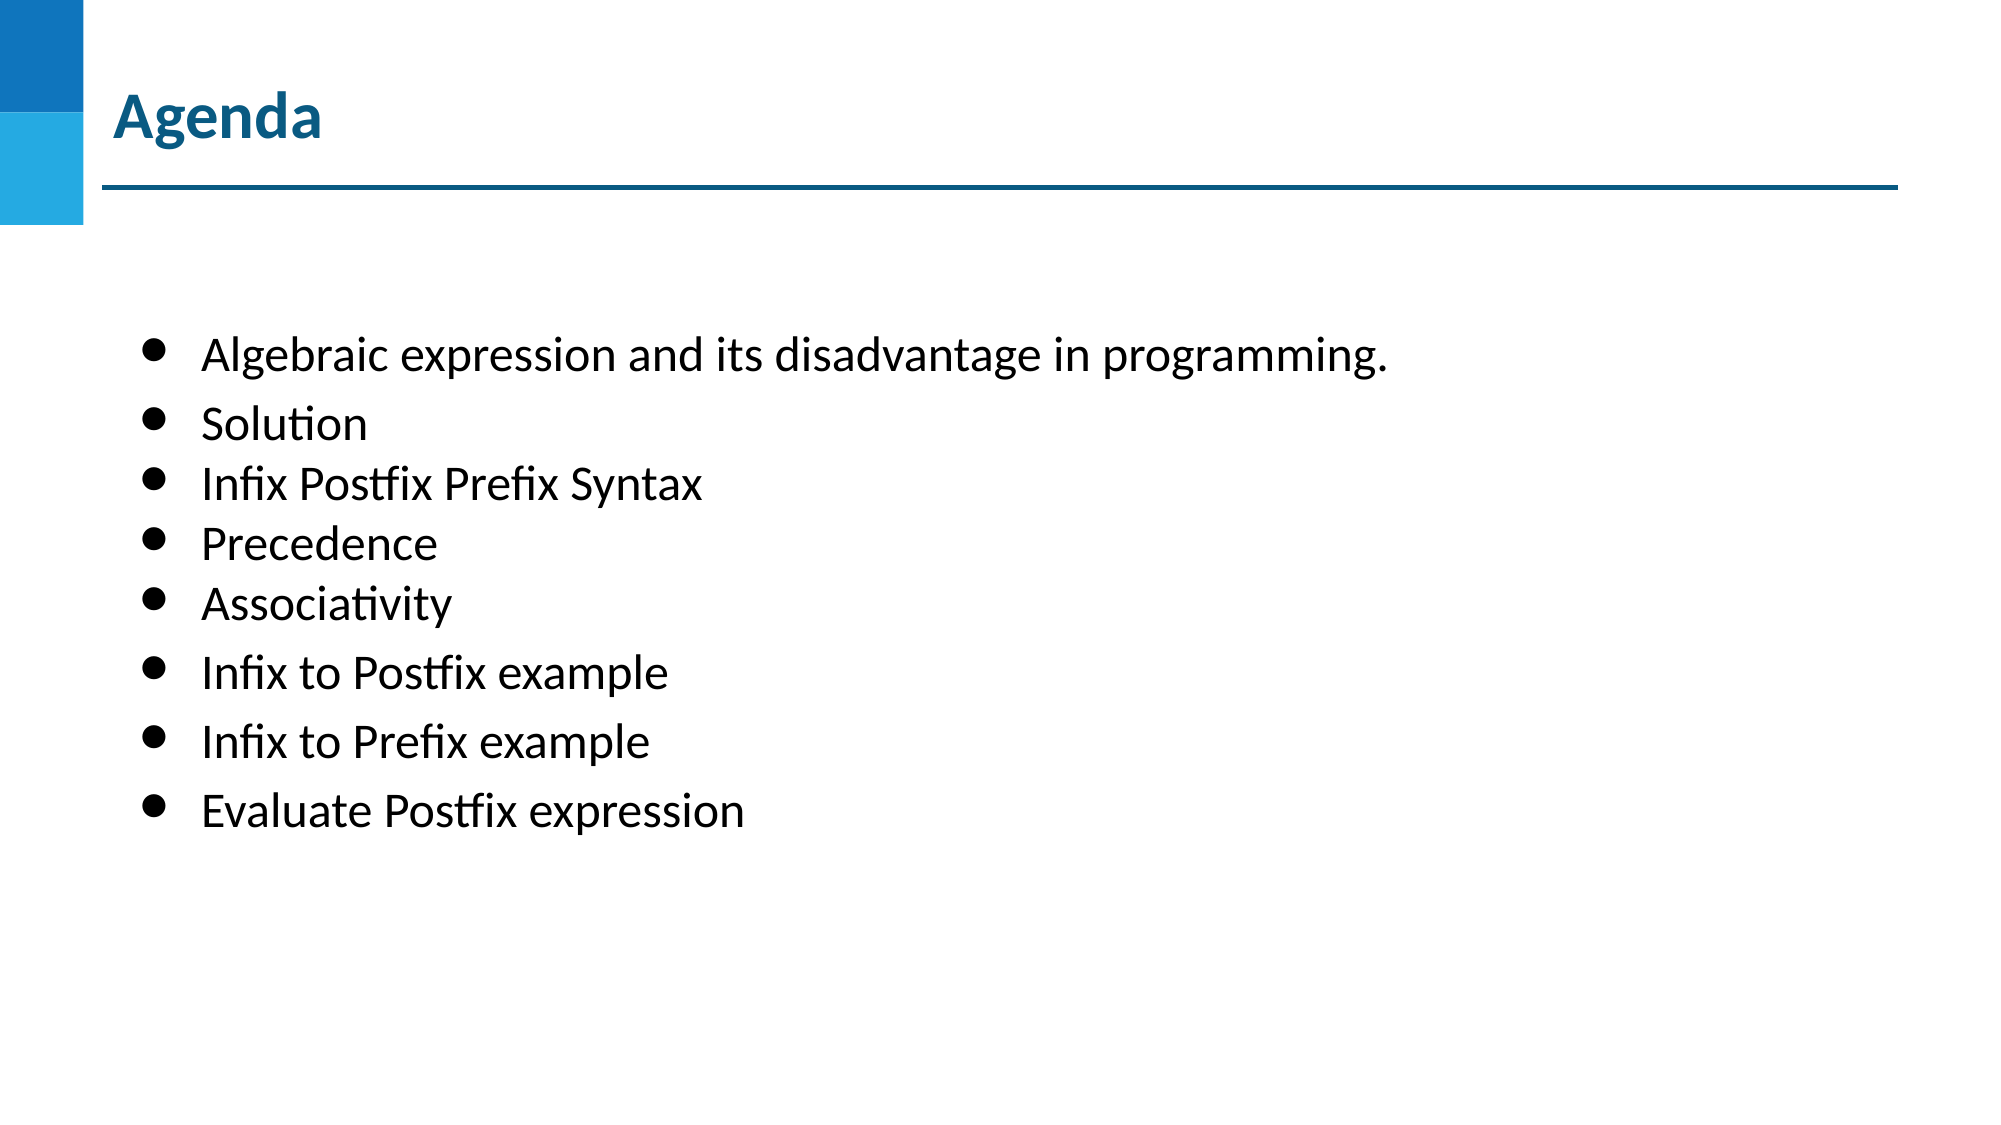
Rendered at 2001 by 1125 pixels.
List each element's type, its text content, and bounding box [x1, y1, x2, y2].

text_box Agenda [111, 69, 1907, 194]
text_box Algebraic expression and its disadvantage in programming. Solution Infix Postfix Prefix Syntax Precedence Associativity Infix to Postfix example Infix to Prefix example Evaluate Postfix expression [111, 297, 1747, 853]
